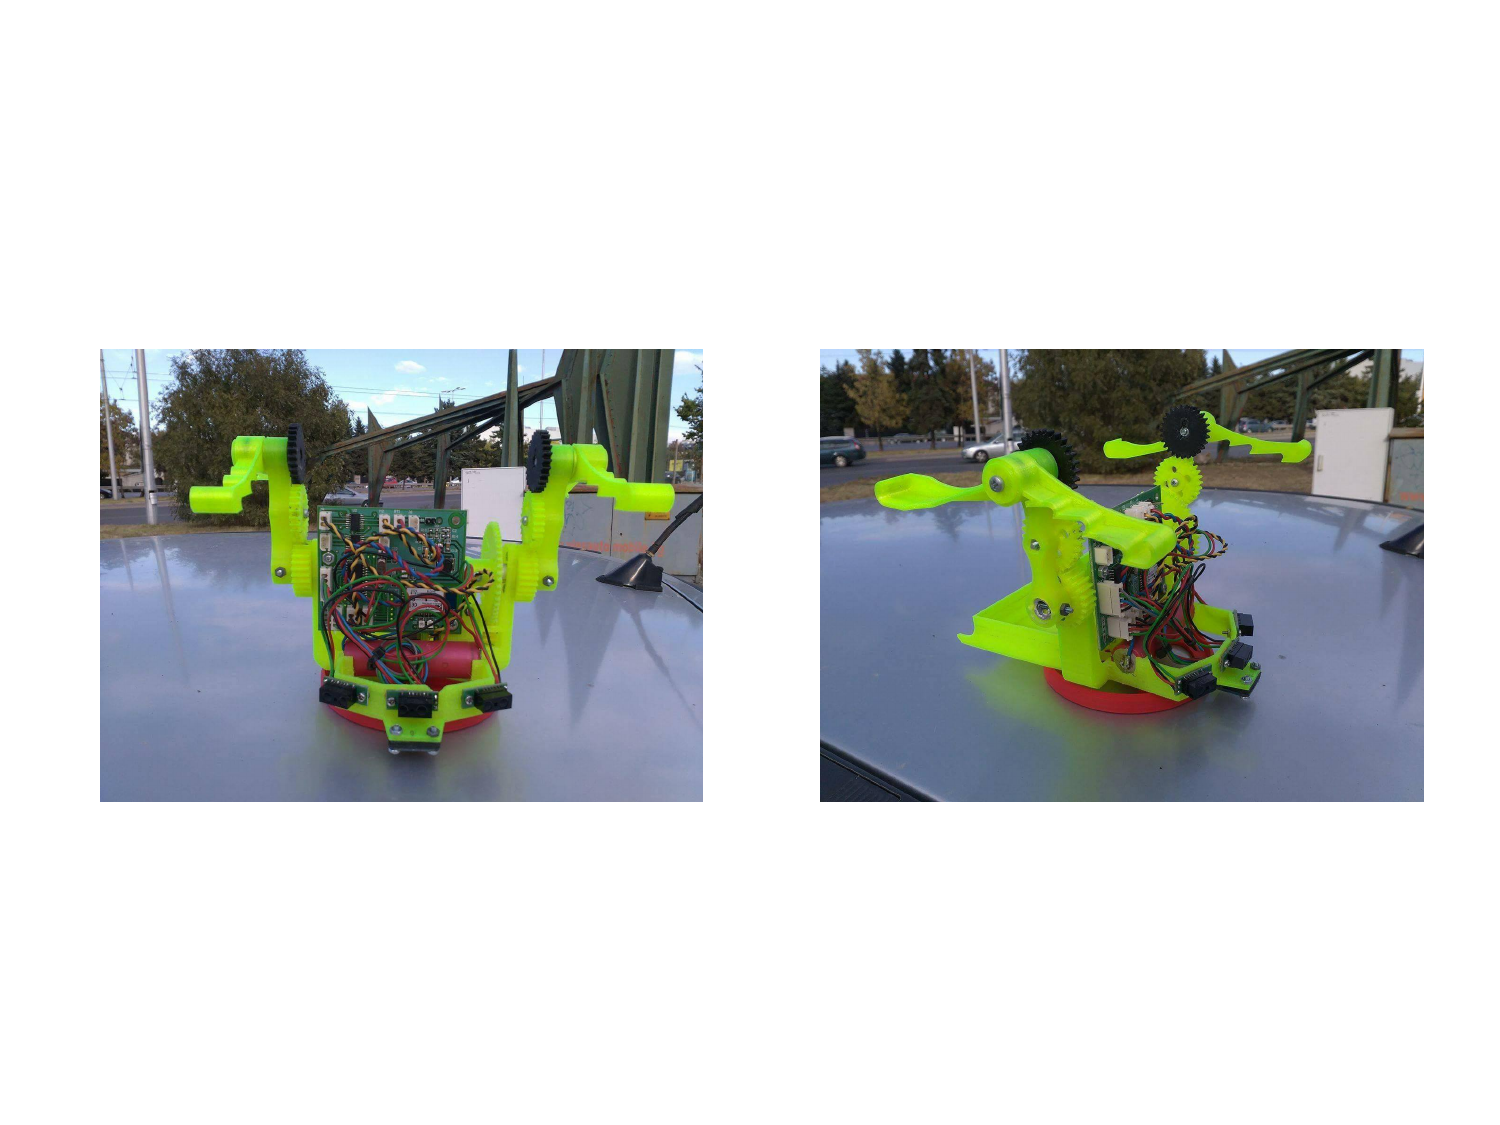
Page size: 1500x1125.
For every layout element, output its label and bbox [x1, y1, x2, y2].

picture [100, 349, 703, 802]
list [75, 262, 1425, 1005]
picture [820, 349, 1424, 802]
